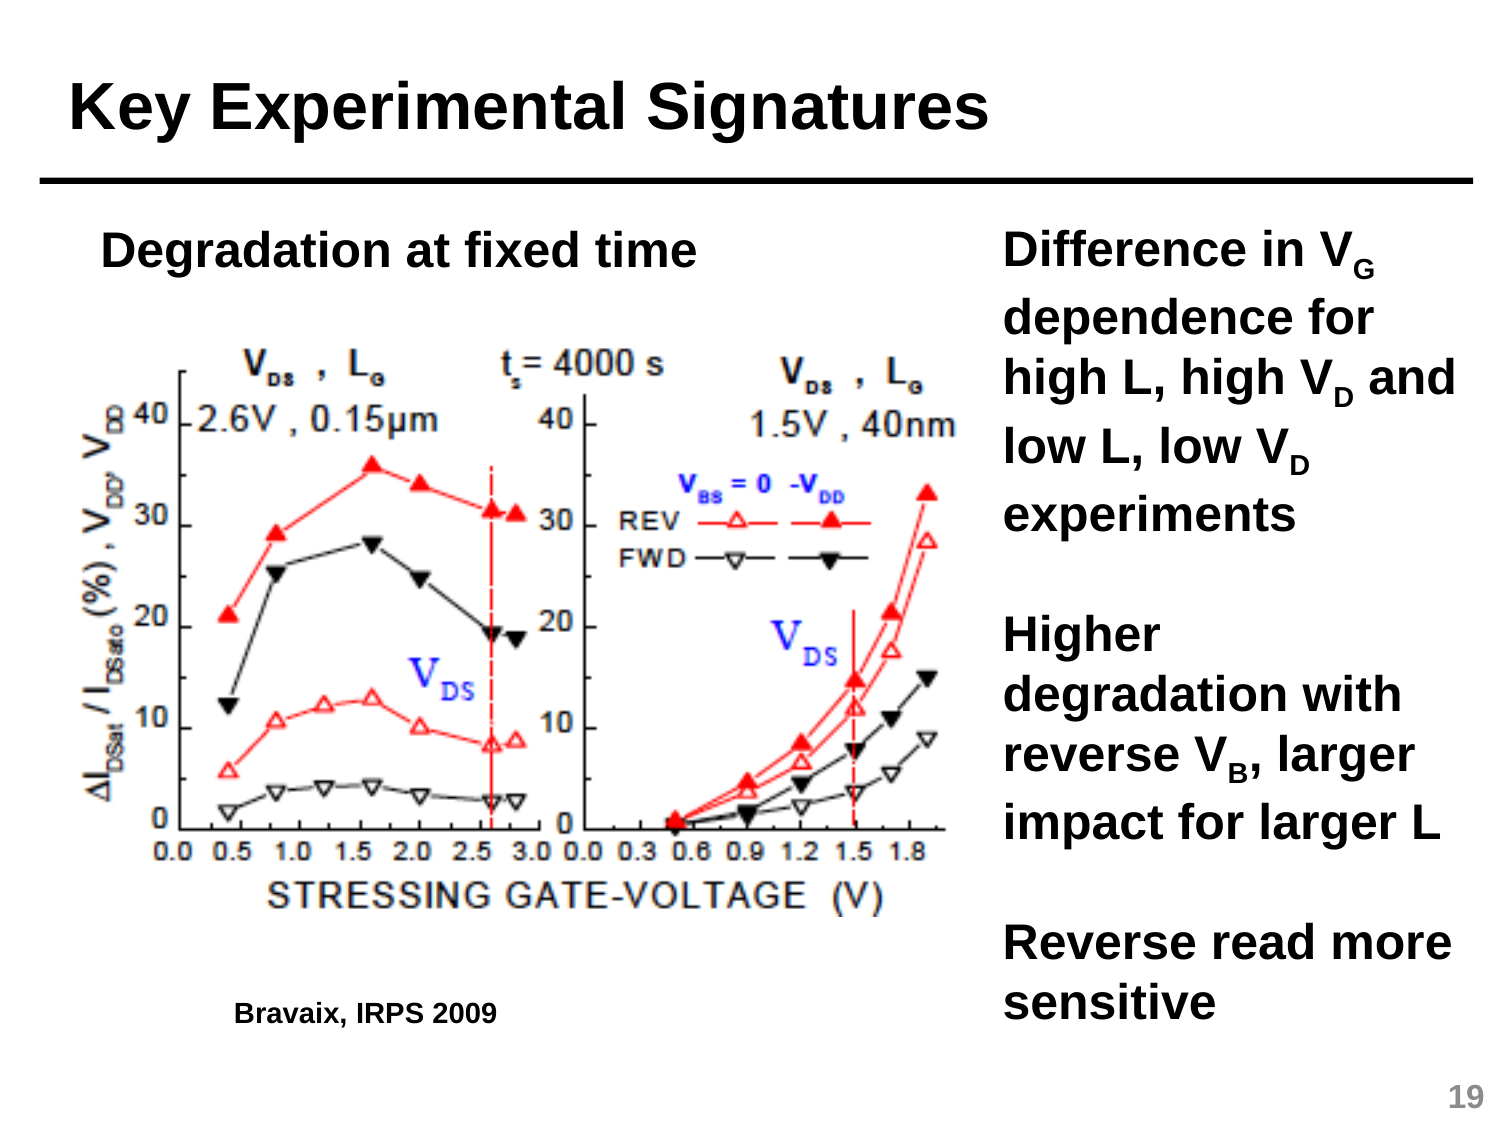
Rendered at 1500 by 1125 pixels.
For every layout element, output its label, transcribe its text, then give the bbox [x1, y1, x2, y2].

picture [54, 323, 981, 918]
text_box Difference in VG dependence for high L, high VD and low L, low VD experiments Higher degradation with reverse VB, larger impact for larger L Reverse read more sensitive [987, 209, 1473, 1037]
text_box Degradation at fixed time [85, 209, 821, 285]
slide_number 19 [1149, 1065, 1500, 1125]
text_box Key Experimental Signatures [54, 55, 1286, 150]
text_box Bravaix, IRPS 2009 [219, 986, 513, 1037]
